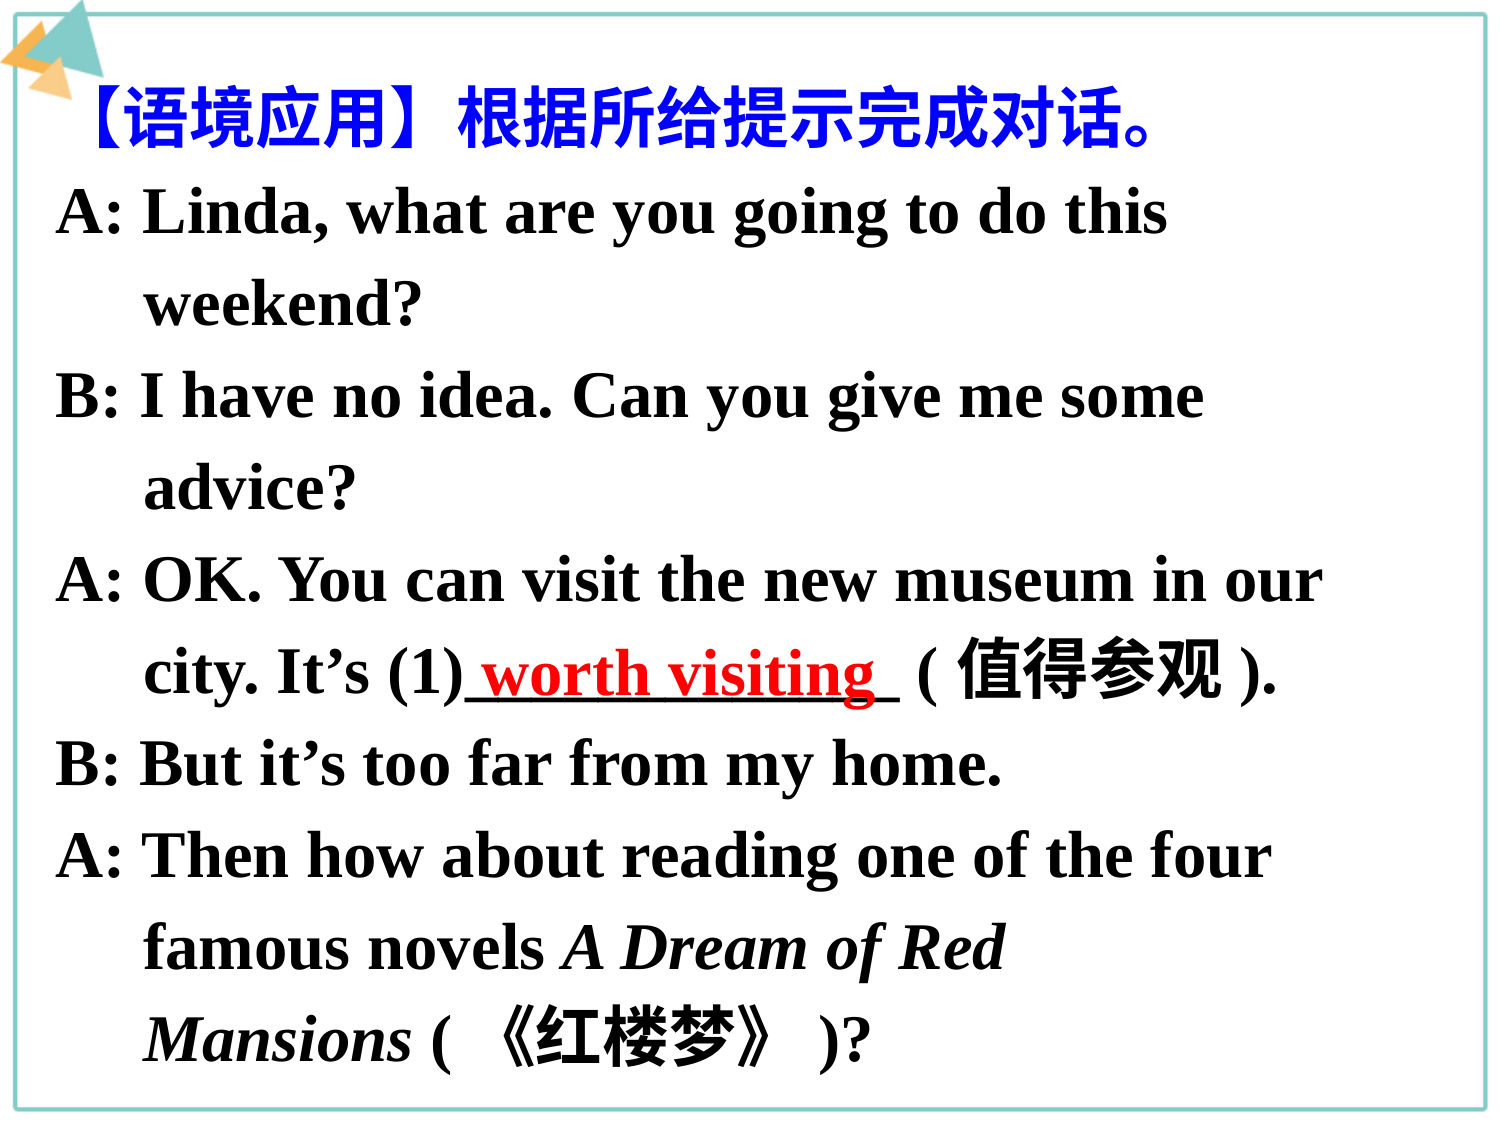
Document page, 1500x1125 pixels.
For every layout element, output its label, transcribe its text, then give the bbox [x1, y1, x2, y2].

text_box 【语境应用】根据所给提示完成对话。 A: Linda, what are you going to do this weekend? B: I have no idea. Can you give me some advice? A: OK. You can visit the new museum in our city. It’s (1)_____________ (值得参观). B: But it’s too far from my home. A: Then how about reading one of the four famous novels A Dream of Red Mansions (《红楼梦》)? [41, 55, 1400, 1083]
picture [0, 0, 1500, 1125]
text_box worth visiting [466, 605, 892, 716]
